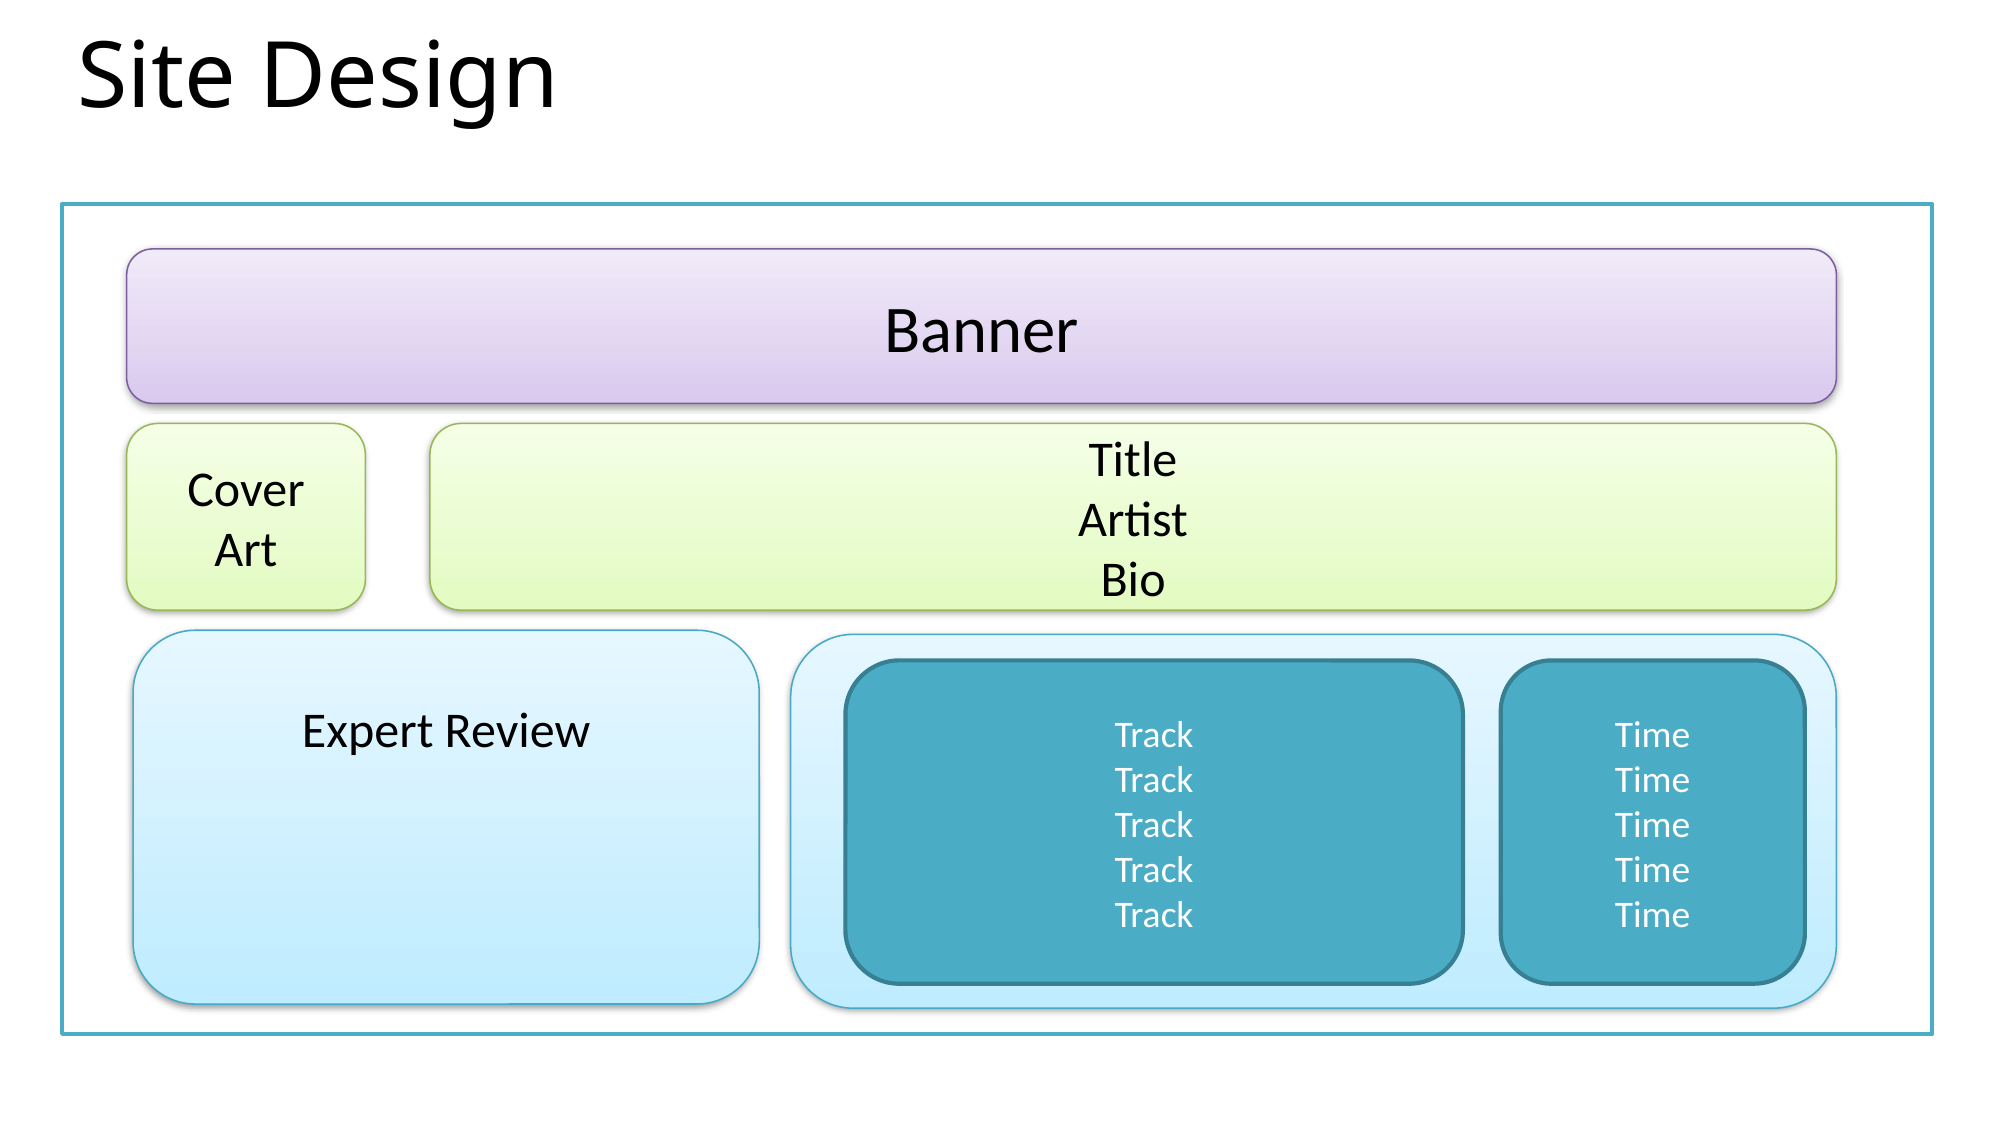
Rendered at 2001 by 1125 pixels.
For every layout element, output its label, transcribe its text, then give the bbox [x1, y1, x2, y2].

text_box Time Time Time Time Time [1498, 658, 1807, 986]
text_box Track Track Track Track Track [843, 658, 1466, 986]
text_box Banner [125, 248, 1838, 405]
text_box Title Artist Bio [429, 422, 1838, 611]
title Site Design [62, 29, 1953, 205]
text_box Expert Review [132, 629, 761, 1005]
text_box Cover Art [125, 422, 367, 611]
text_box [60, 202, 1934, 1036]
text_box [789, 633, 1838, 1009]
